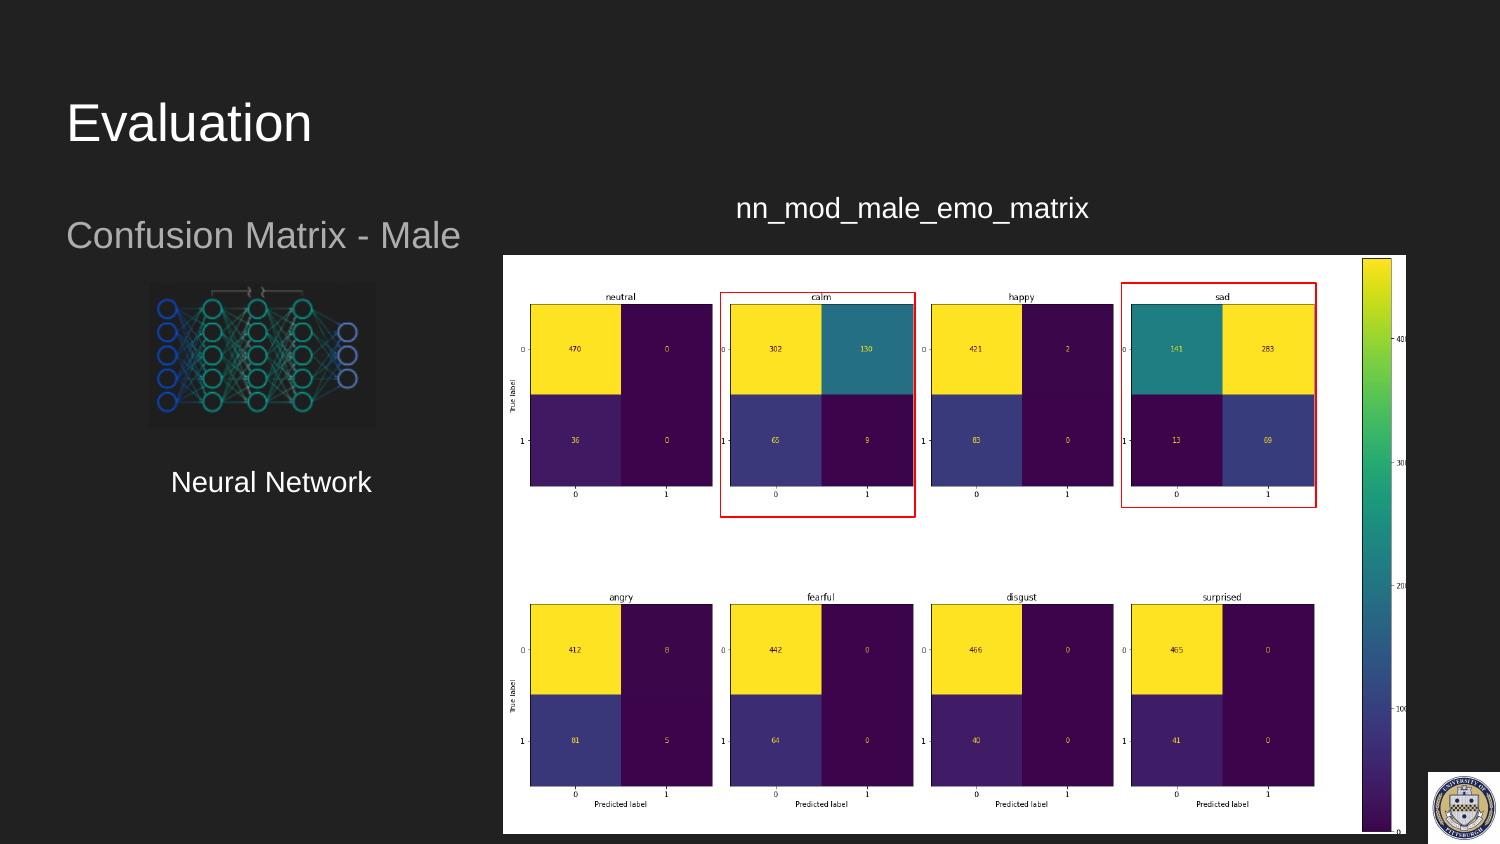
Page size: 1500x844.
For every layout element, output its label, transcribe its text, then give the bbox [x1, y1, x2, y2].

list Confusion Matrix - Male [51, 189, 1449, 750]
text_box Neural Network [125, 448, 418, 514]
picture [1428, 772, 1500, 844]
title Evaluation [51, 72, 1449, 167]
picture [149, 282, 376, 429]
picture [503, 255, 1406, 834]
text_box nn_mod_male_emo_matrix [589, 174, 1237, 240]
